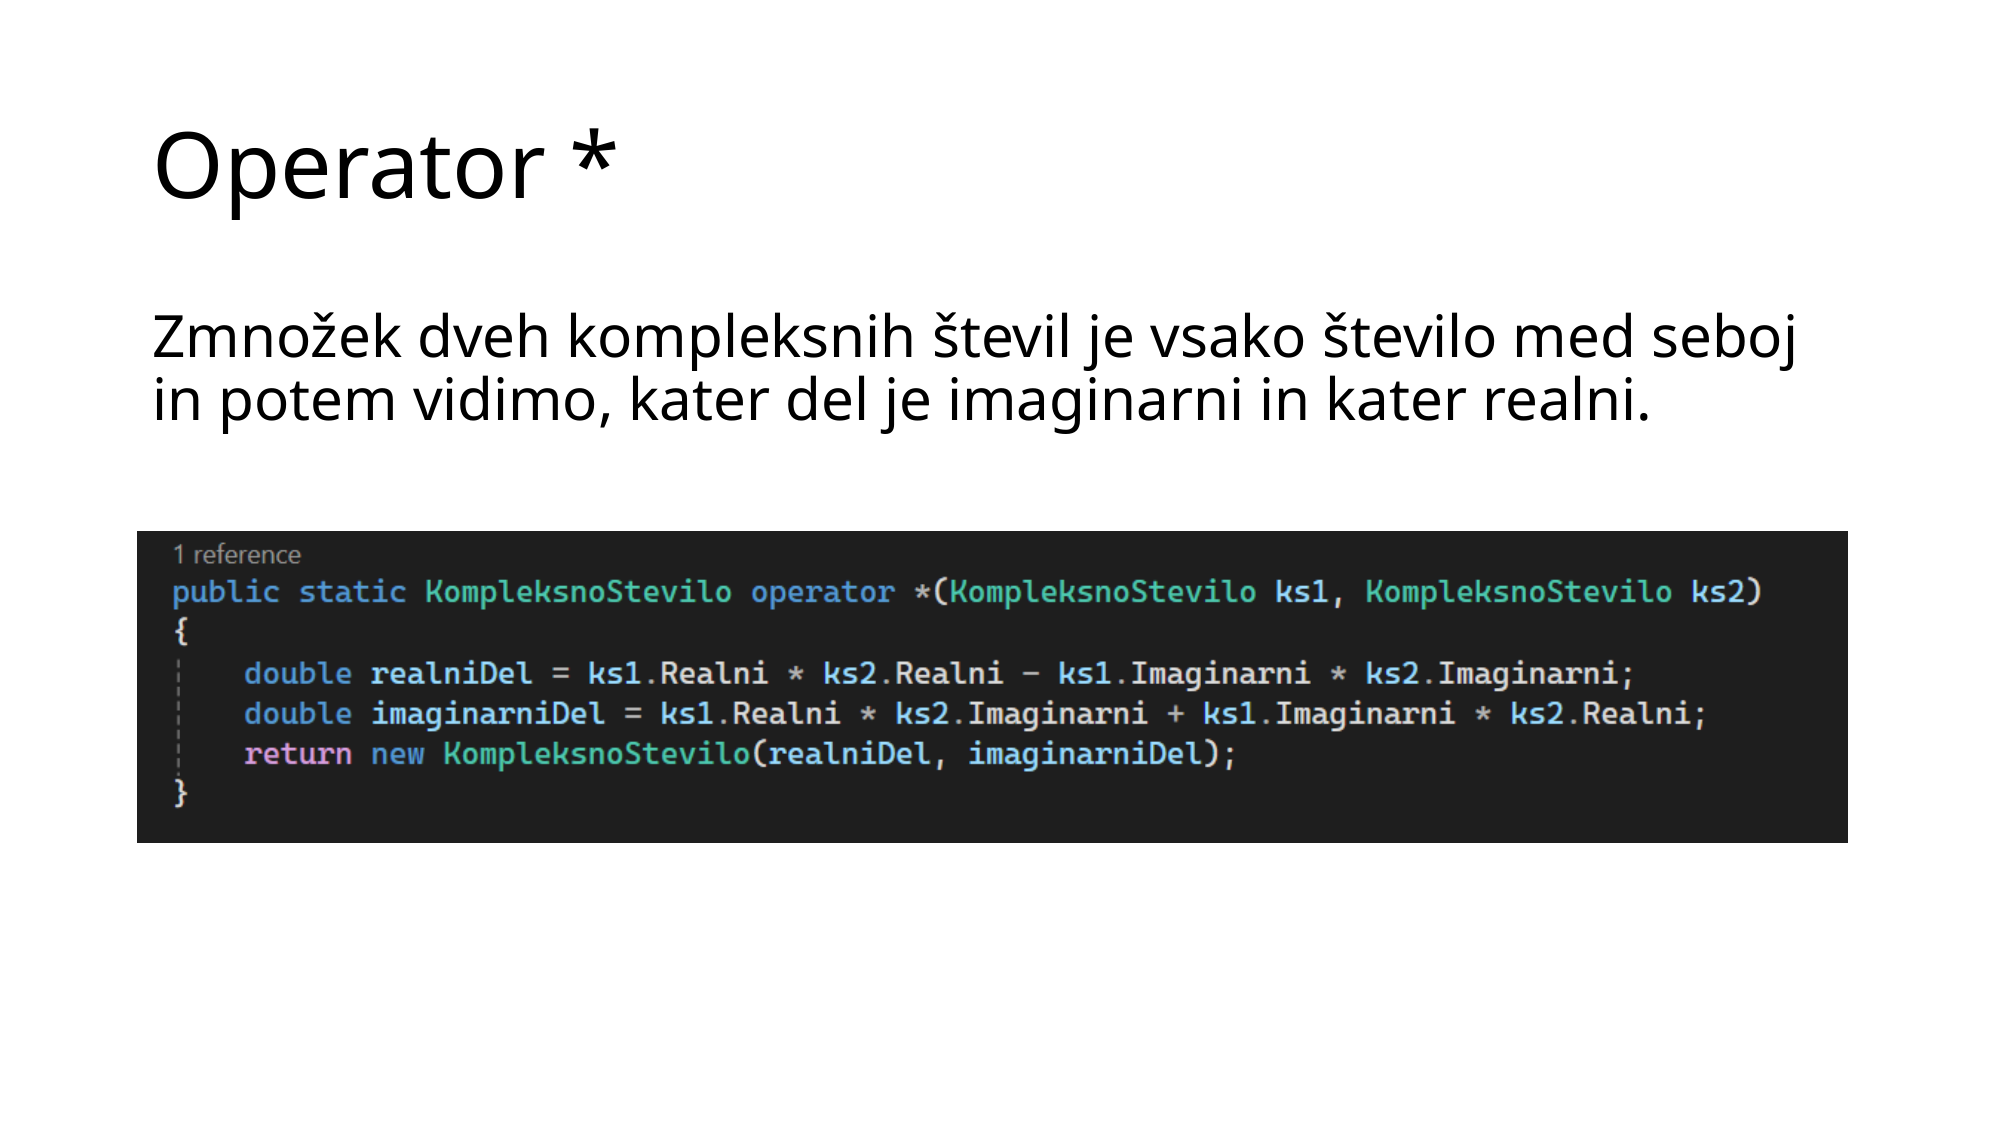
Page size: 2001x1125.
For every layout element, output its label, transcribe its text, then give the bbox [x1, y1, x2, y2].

picture [137, 530, 1849, 844]
title Operator * [137, 59, 1863, 278]
list Zmnožek dveh kompleksnih števil je vsako število med seboj in potem vidimo, kater del je imaginarni in kater realni. [137, 299, 1863, 1014]
